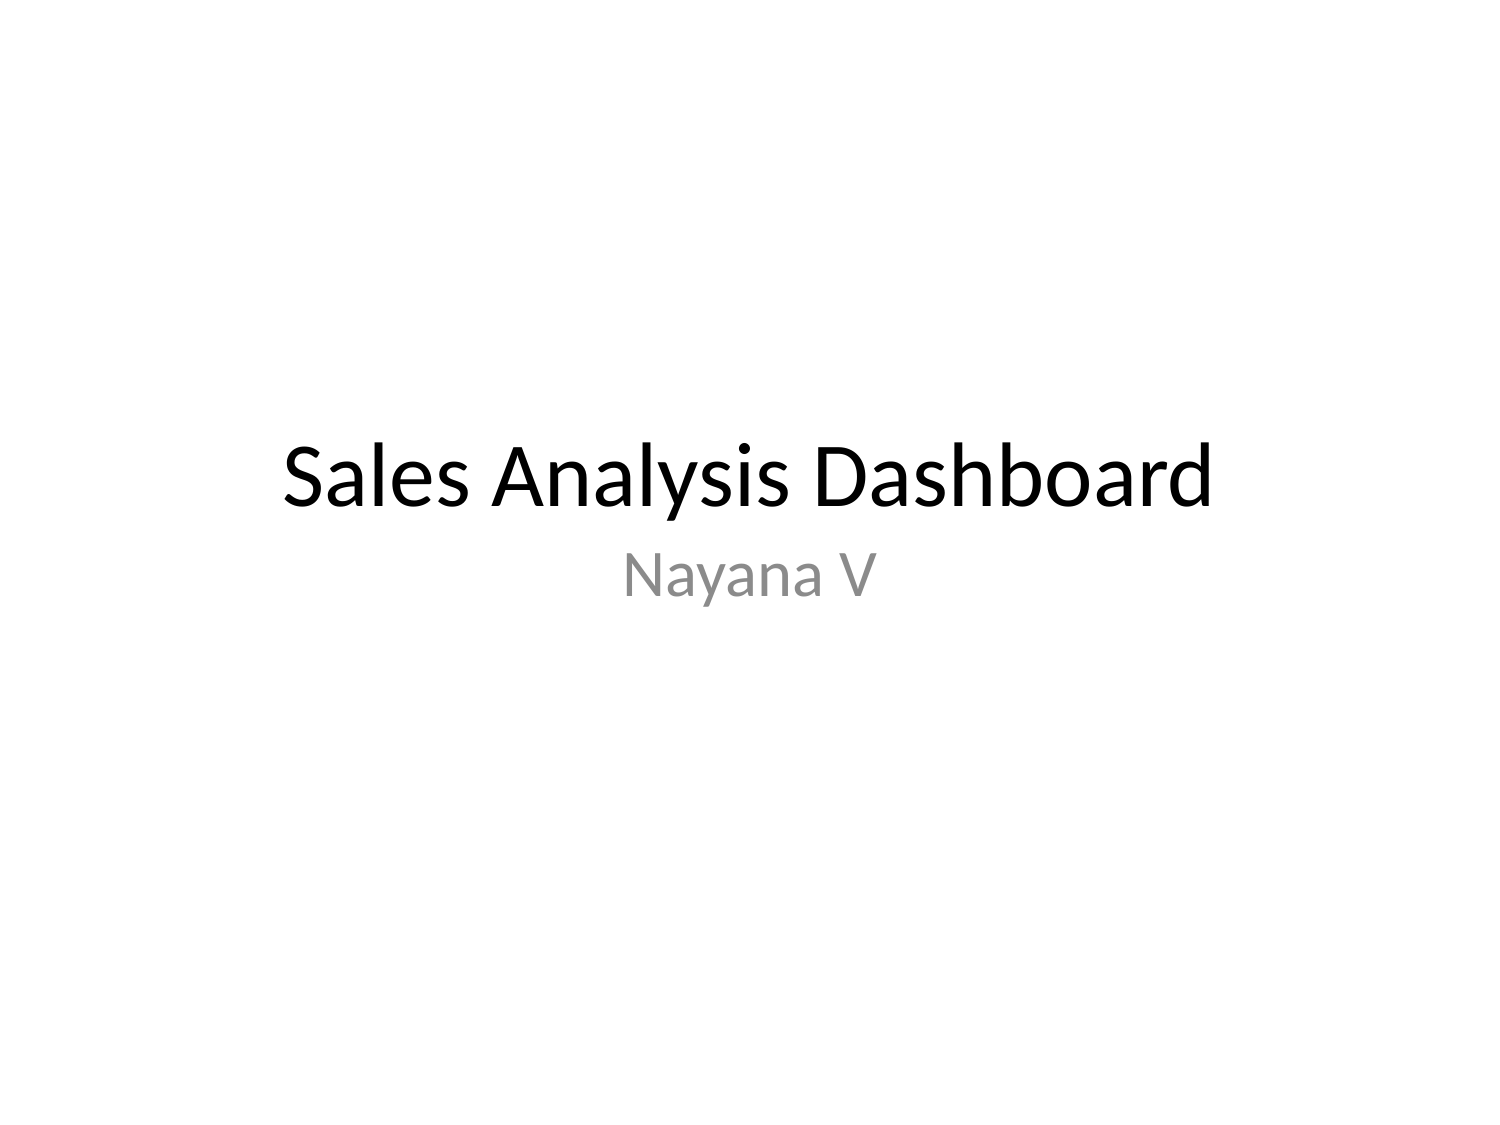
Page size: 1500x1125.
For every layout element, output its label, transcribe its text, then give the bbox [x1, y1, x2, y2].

title Sales Analysis Dashboard [112, 349, 1388, 591]
subtitle Nayana V [225, 522, 1275, 626]
